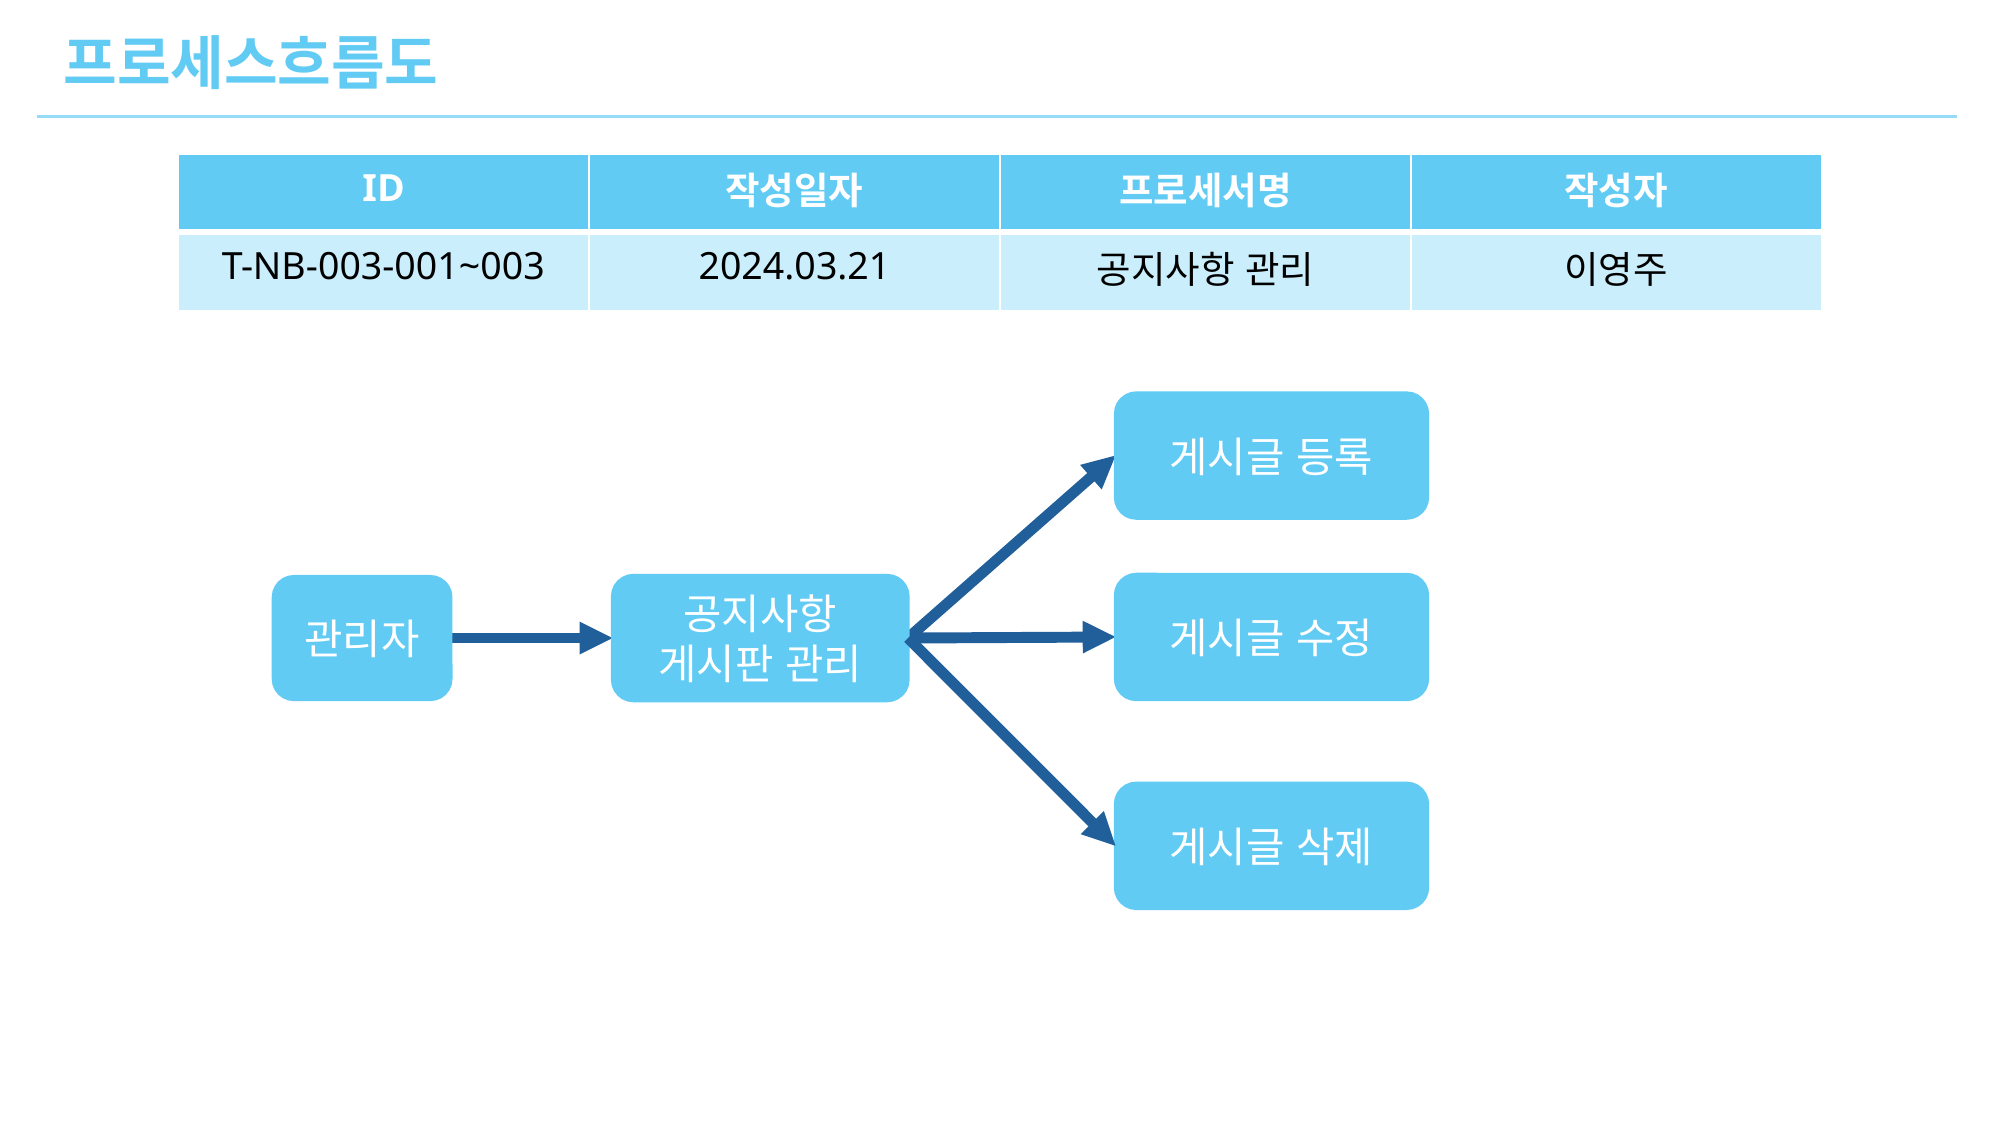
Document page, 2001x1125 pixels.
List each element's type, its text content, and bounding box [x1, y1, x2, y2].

table_cell 2024.03.21 [590, 235, 999, 310]
text_box 게시글 삭제 [1113, 781, 1430, 911]
table_header 프로세서명 [1001, 155, 1410, 229]
table_header 작성일자 [590, 155, 999, 229]
table_header ID [179, 155, 588, 229]
table_header 작성자 [1412, 155, 1821, 229]
table_cell 공지사항 관리 [1001, 235, 1410, 310]
text_box 게시글 수정 [1116, 572, 1430, 702]
text_box 게시글 등록 [1113, 391, 1430, 520]
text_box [907, 454, 1116, 637]
text_box 관리자 [271, 574, 453, 702]
table_cell 이영주 [1412, 235, 1821, 310]
text_box 프로세스흐름도 [49, 18, 454, 104]
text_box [907, 637, 1116, 847]
table_cell T-NB-003-001~003 [179, 235, 588, 310]
text_box 공지사항 게시판 관리 [610, 573, 907, 703]
